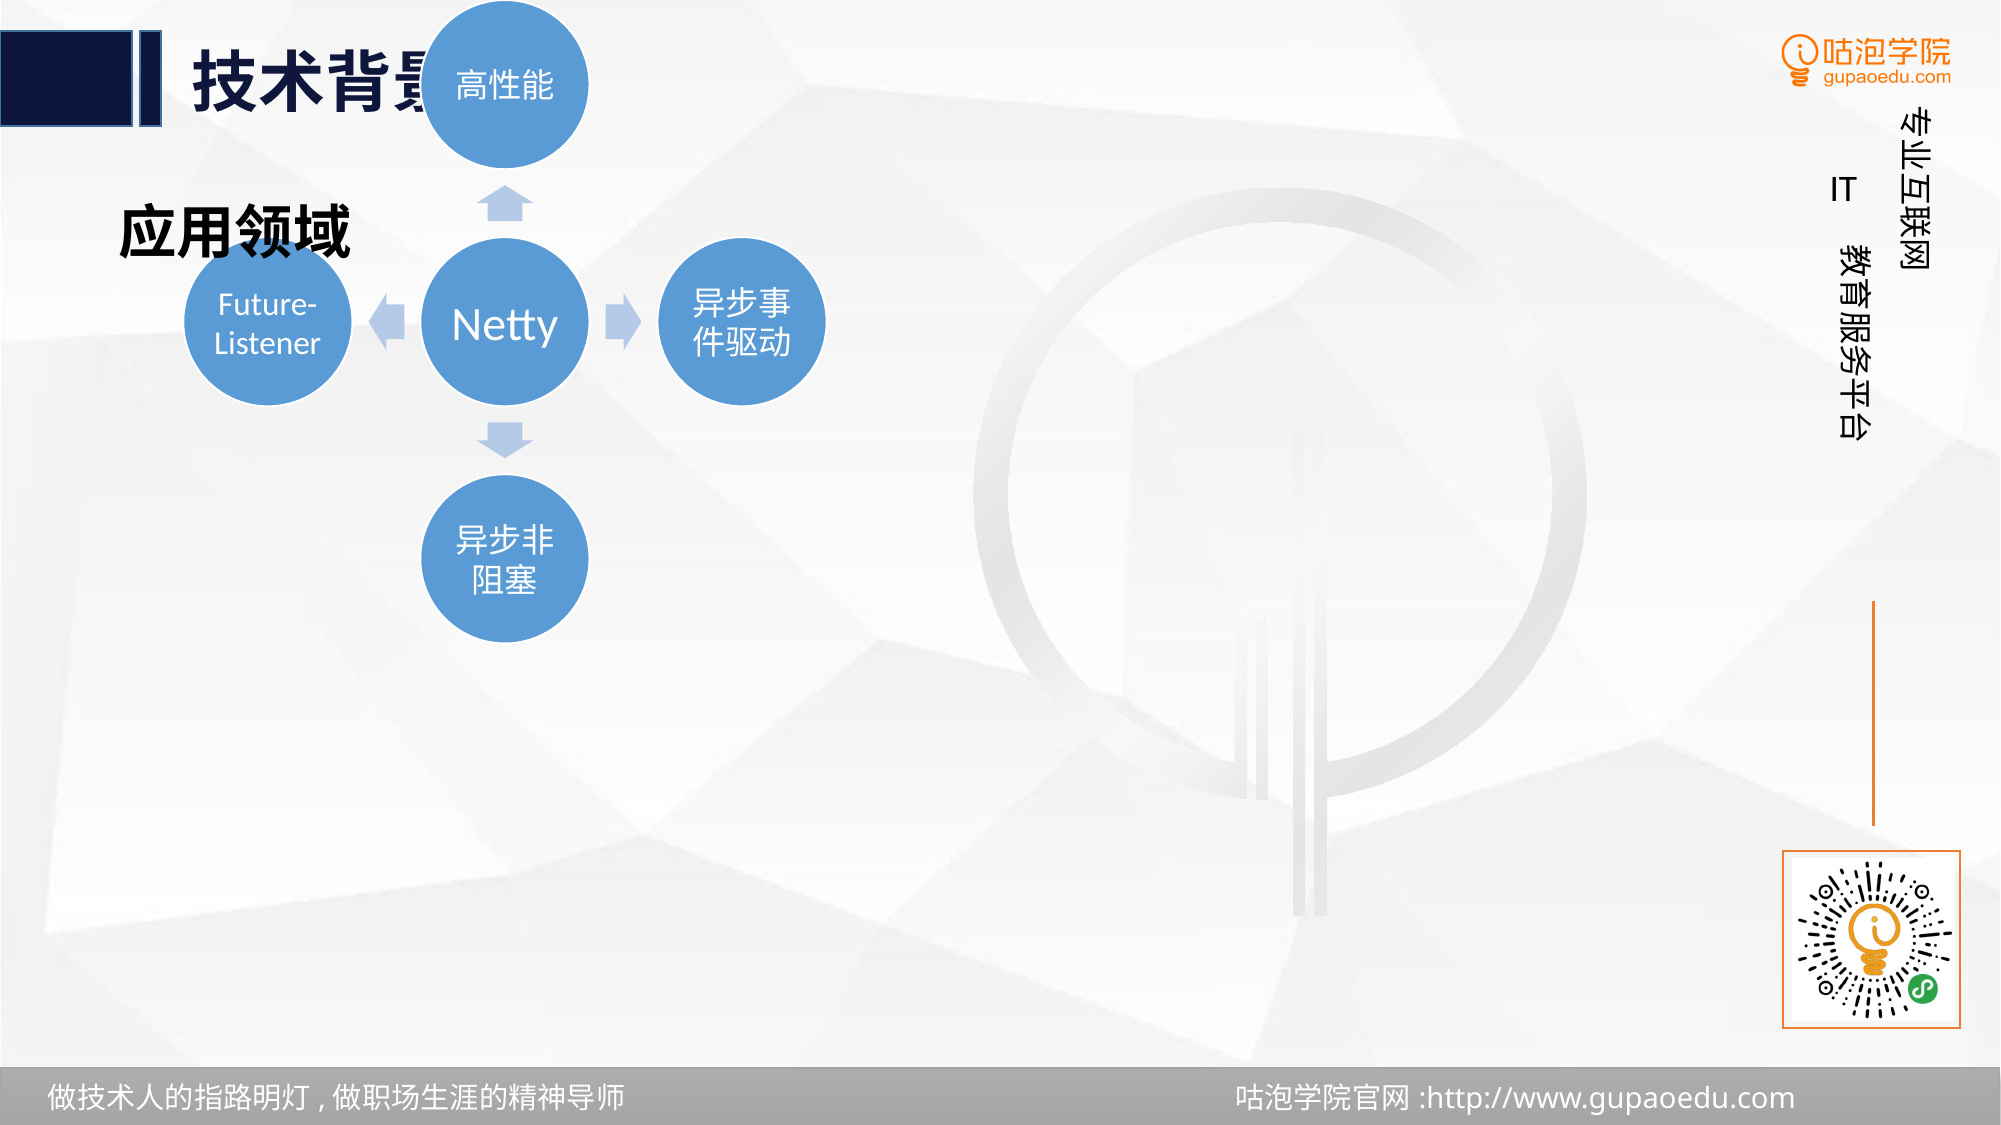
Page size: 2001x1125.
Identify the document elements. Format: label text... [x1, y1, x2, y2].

text_box 技术背景 [177, 32, 436, 127]
text_box IT [1814, 156, 1873, 217]
text_box [1782, 850, 1961, 1029]
text_box 教育服务平台 [1813, 229, 1885, 582]
text_box 应用领域 [103, 188, 467, 274]
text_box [467, 156, 1604, 989]
text_box [139, 30, 162, 127]
text_box [0, 30, 133, 127]
picture [0, 0, 2001, 1125]
text_box 专业互联网 [1874, 91, 1945, 483]
